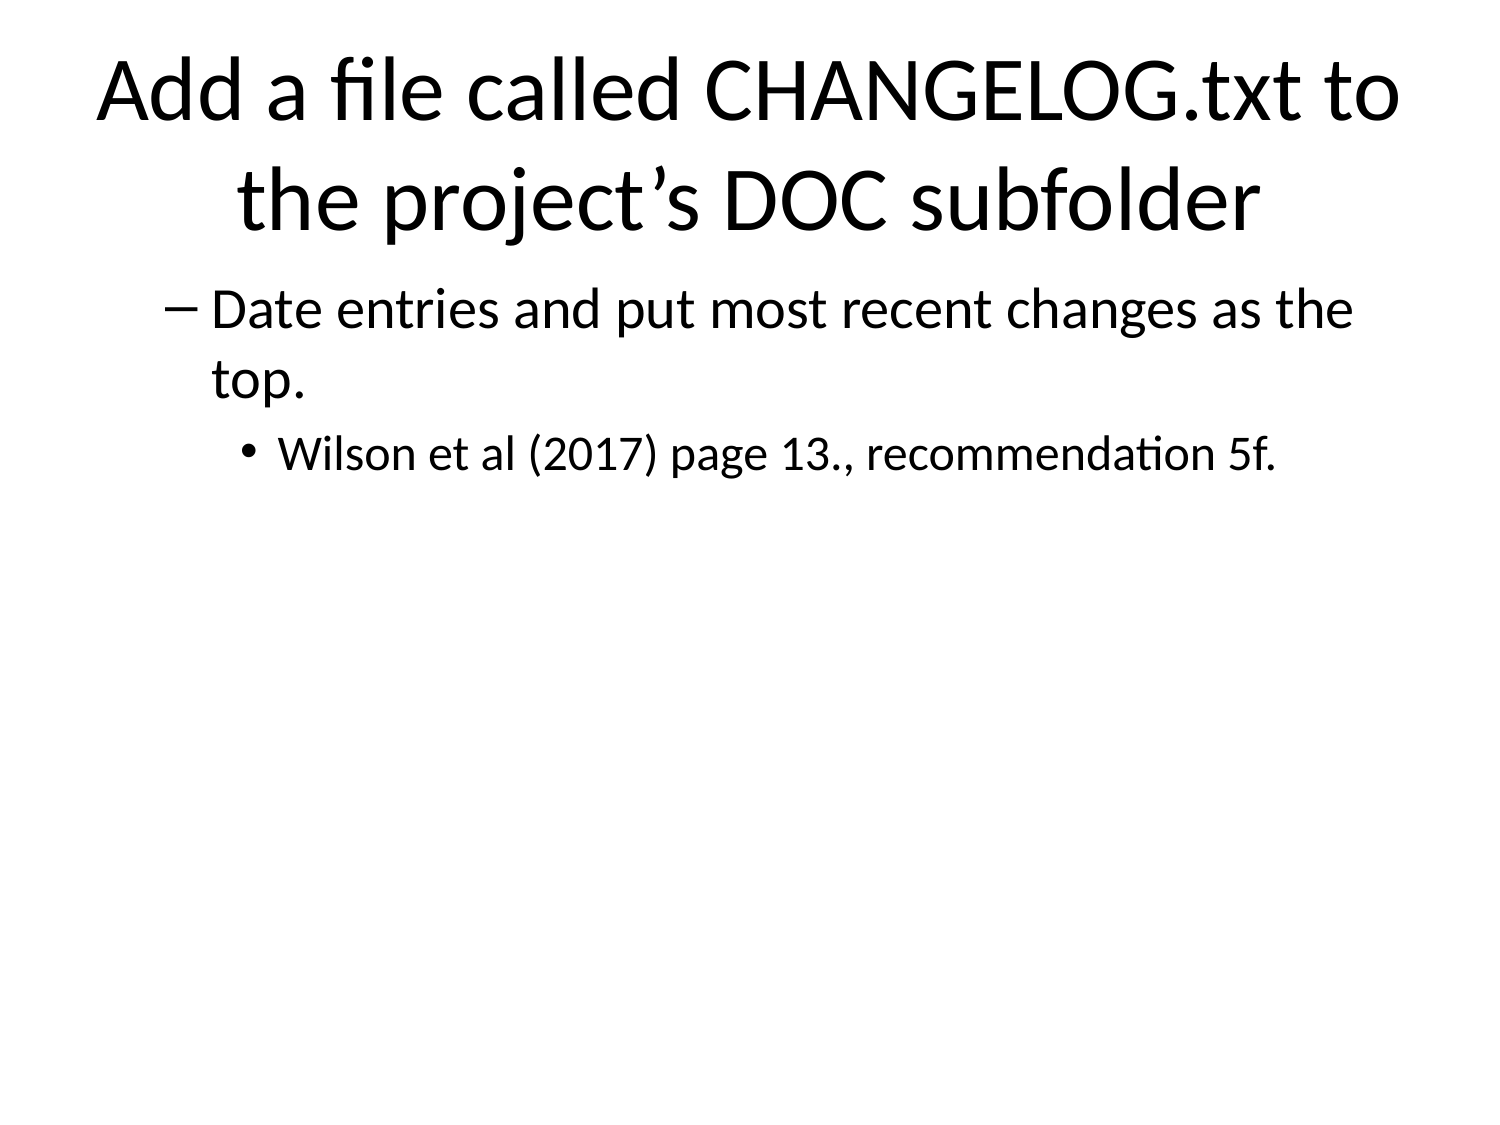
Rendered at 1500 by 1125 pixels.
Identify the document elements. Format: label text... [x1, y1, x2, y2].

title Add a file called CHANGELOG.txt to the project’s DOC subfolder [75, 45, 1425, 233]
list Date entries and put most recent changes as the top. Wilson et al (2017) page 13., recommendation 5f. [75, 262, 1425, 1005]
